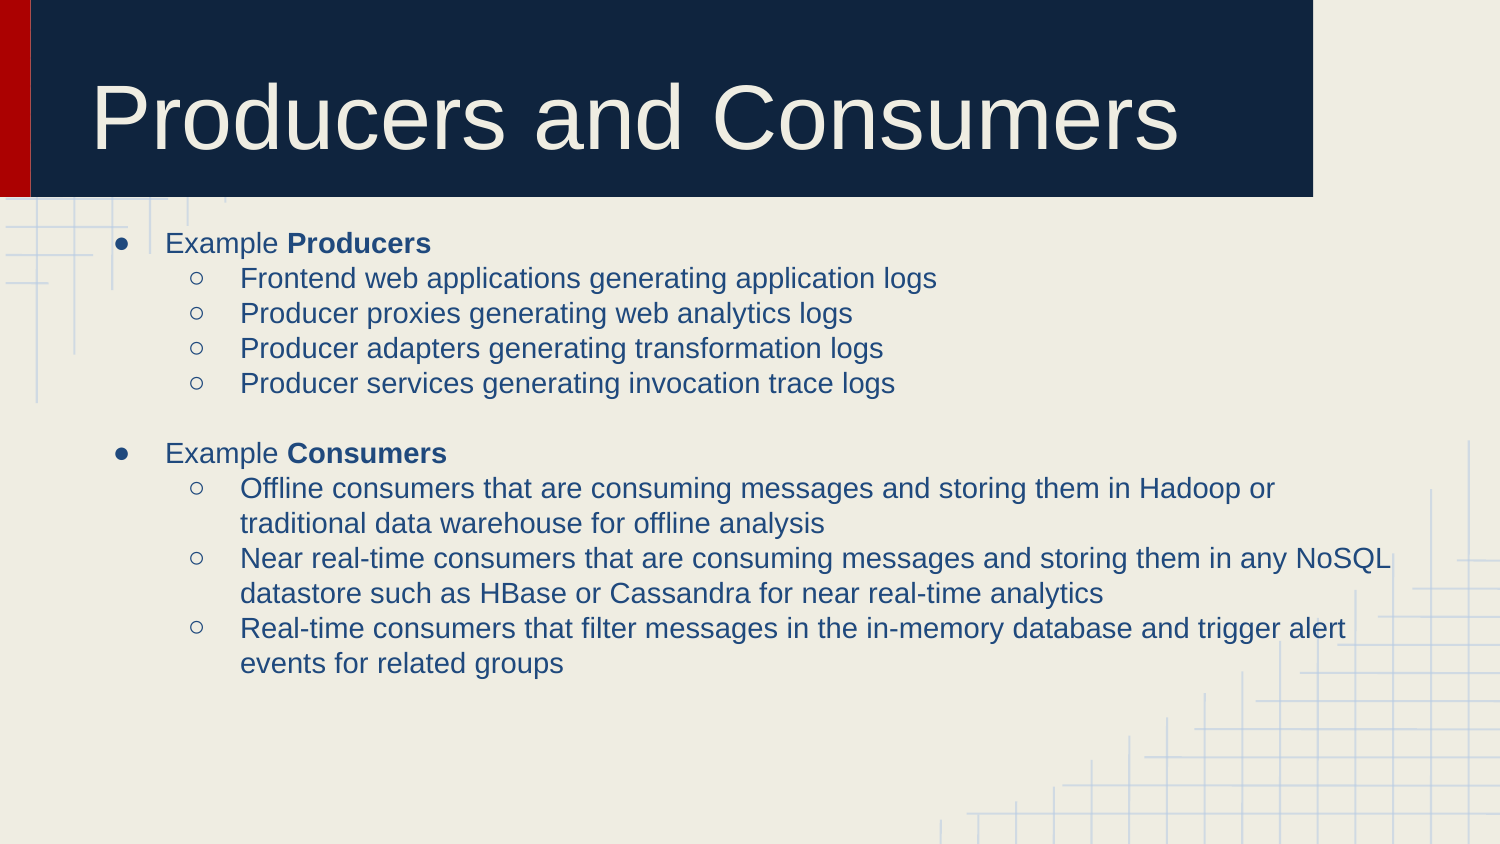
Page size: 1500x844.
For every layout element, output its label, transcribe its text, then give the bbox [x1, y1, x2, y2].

title Producers and Consumers [75, 16, 1276, 183]
list Example Producers Frontend web applications generating application logs Producer proxies generating web analytics logs Producer adapters generating transformation logs Producer services generating invocation trace logs Example Consumers Offline consumers that are consuming messages and storing them in Hadoop or traditional data warehouse for offline analysis Near real-time consumers that are consuming messages and storing them in any NoSQL datastore such as HBase or Cassandra for near real-time analytics Real-time consumers that filter messages in the in-memory database and trigger alert events for related groups [75, 209, 1425, 806]
